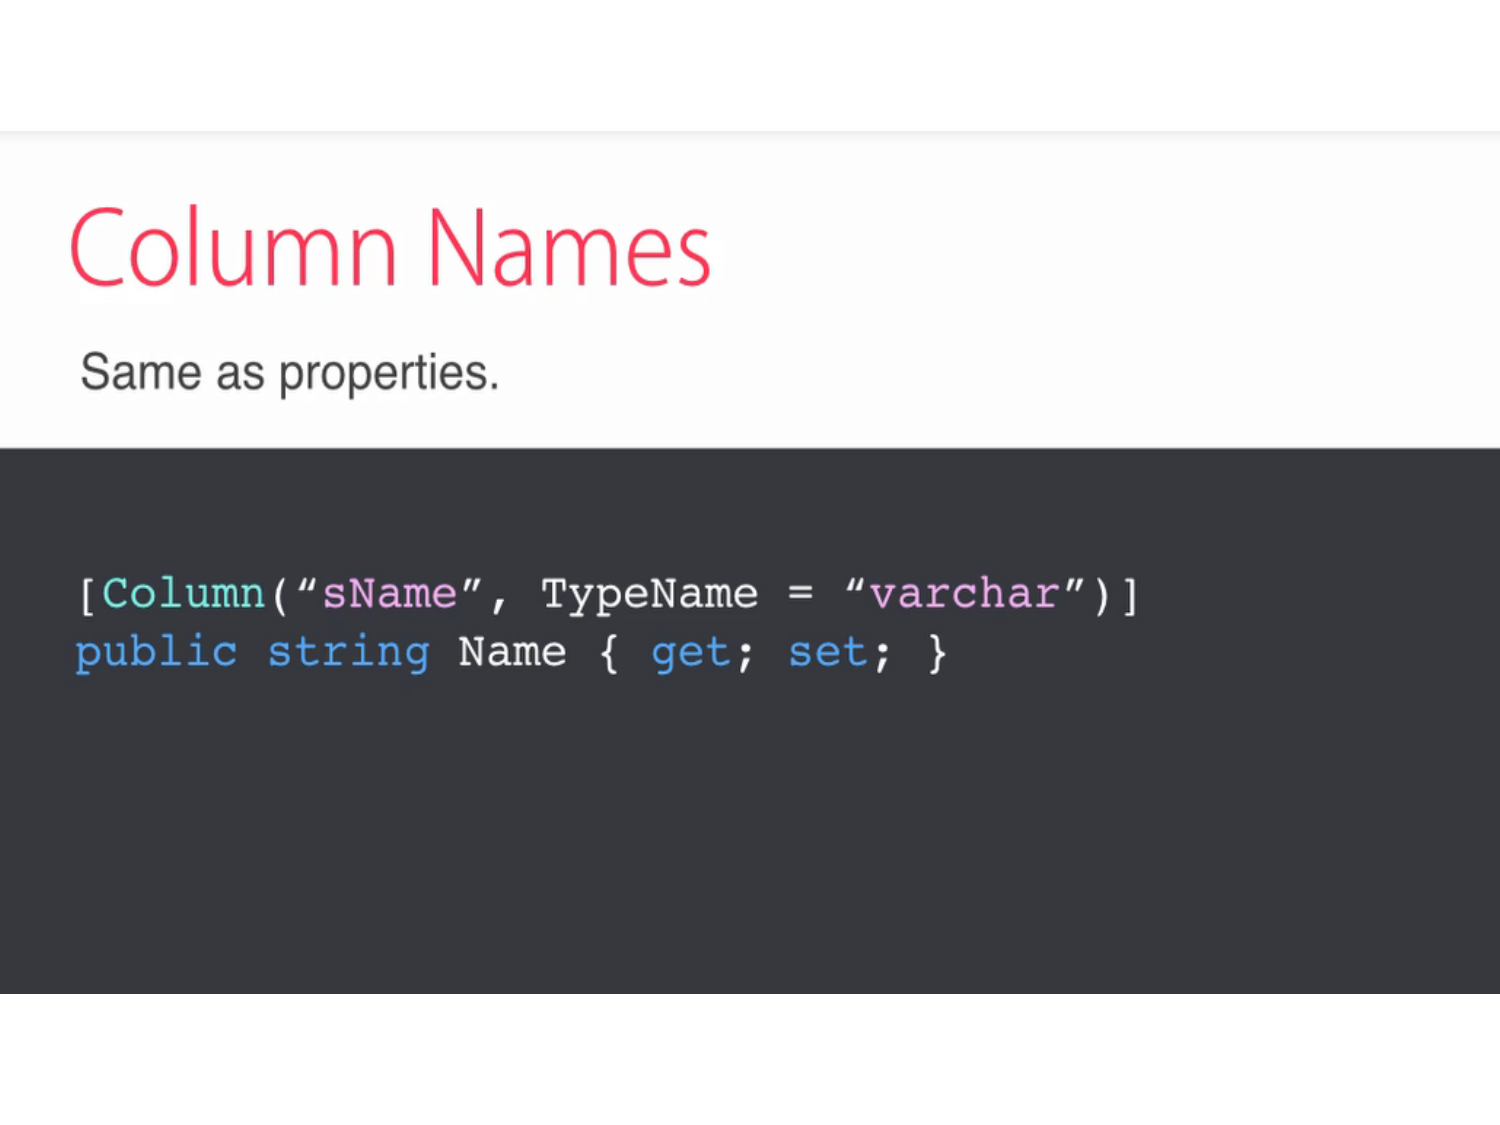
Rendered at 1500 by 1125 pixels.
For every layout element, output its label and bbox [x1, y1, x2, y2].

picture [0, 131, 1500, 994]
